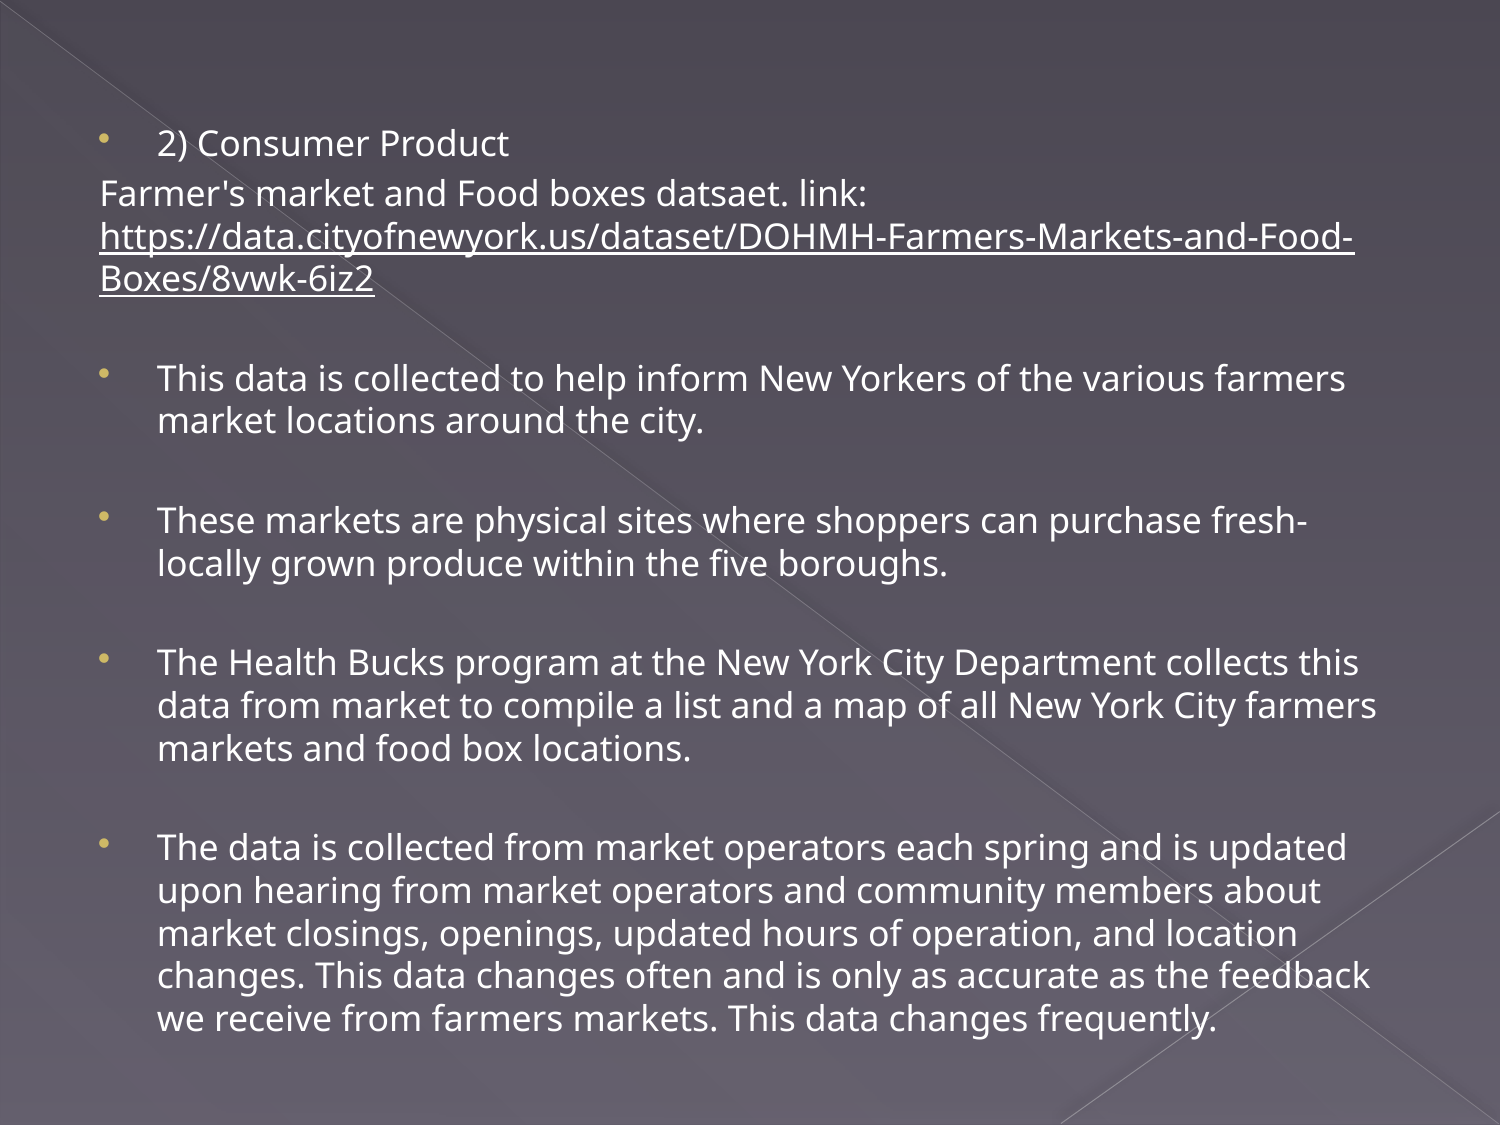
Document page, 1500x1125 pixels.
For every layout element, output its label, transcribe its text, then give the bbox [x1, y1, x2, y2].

list 2) Consumer Product Farmer's market and Food boxes datsaet. link: https://data.cityofnewyork.us/dataset/DOHMH-Farmers-Markets-and-Food-Boxes/8vwk-6iz2 This data is collected to help inform New Yorkers of the various farmers market locations around the city. These markets are physical sites where shoppers can purchase fresh-locally grown produce within the five boroughs. The Health Bucks program at the New York City Department collects this data from market to compile a list and a map of all New York City farmers markets and food box locations. The data is collected from market operators each spring and is updated upon hearing from market operators and community members about market closings, openings, updated hours of operation, and location changes. This data changes often and is only as accurate as the feedback we receive from farmers markets. This data changes frequently. [75, 113, 1425, 1059]
